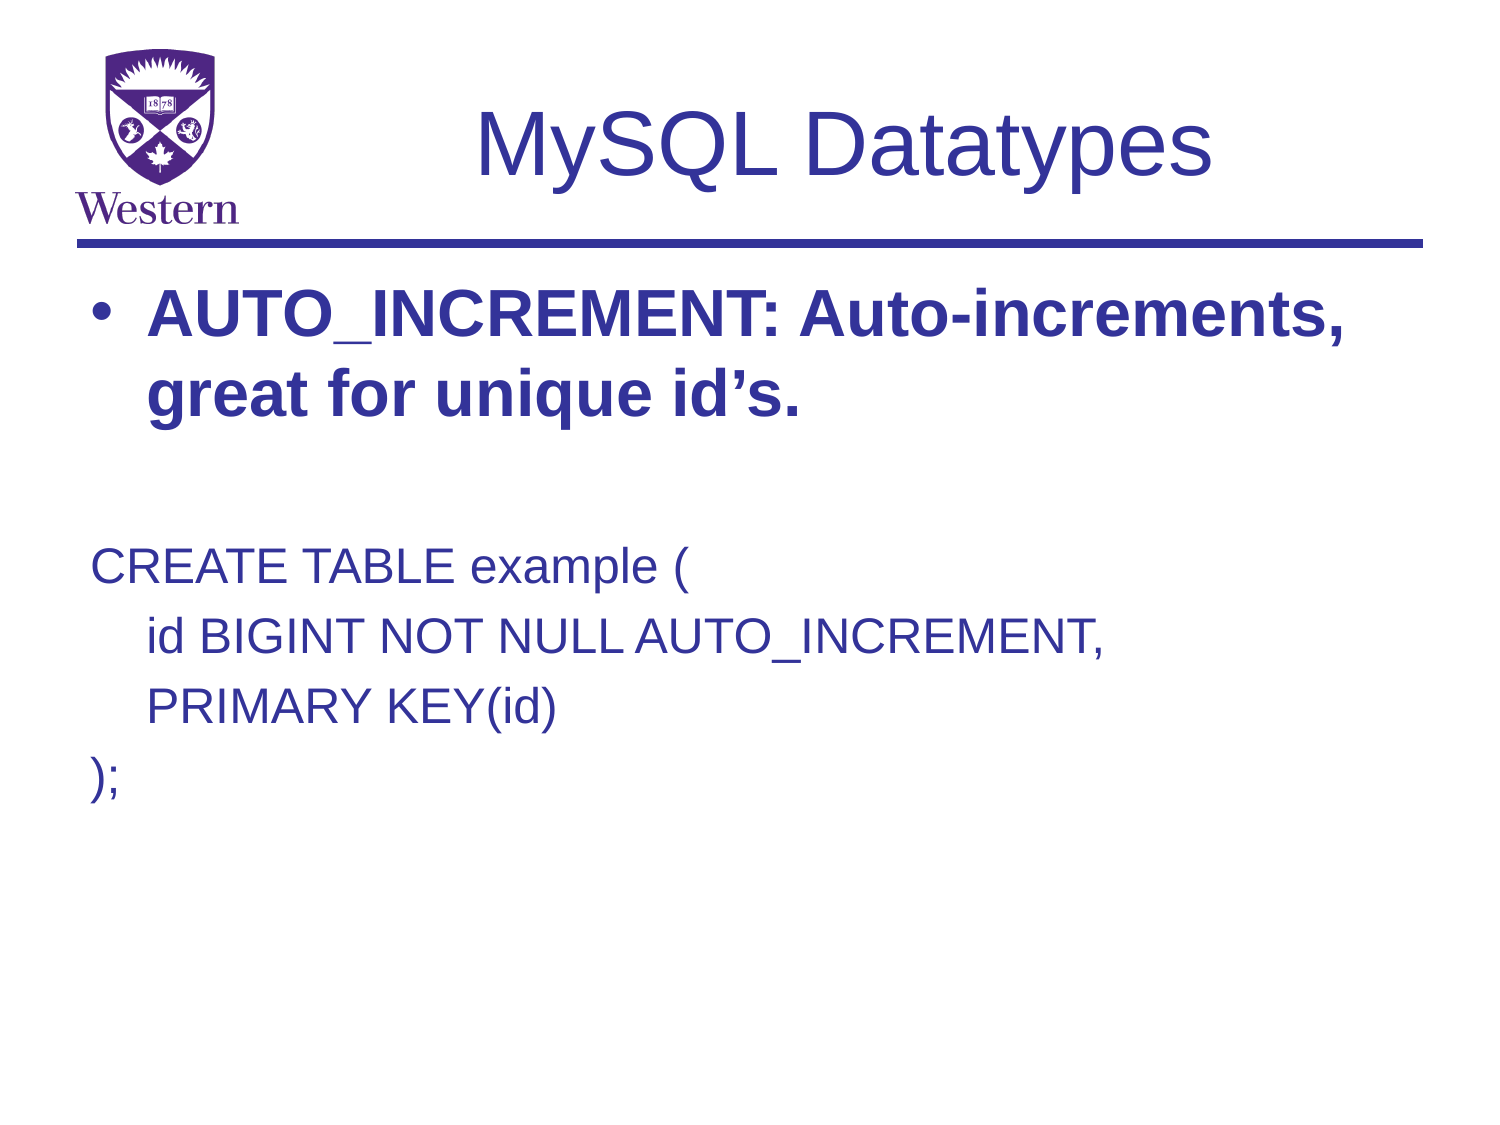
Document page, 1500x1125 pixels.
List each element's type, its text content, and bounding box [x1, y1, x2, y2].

title MySQL Datatypes [265, 45, 1425, 233]
picture [75, 49, 239, 224]
list AUTO_INCREMENT: Auto-increments, great for unique id’s. CREATE TABLE example ( id BIGINT NOT NULL AUTO_INCREMENT, PRIMARY KEY(id) ); [75, 262, 1425, 1005]
